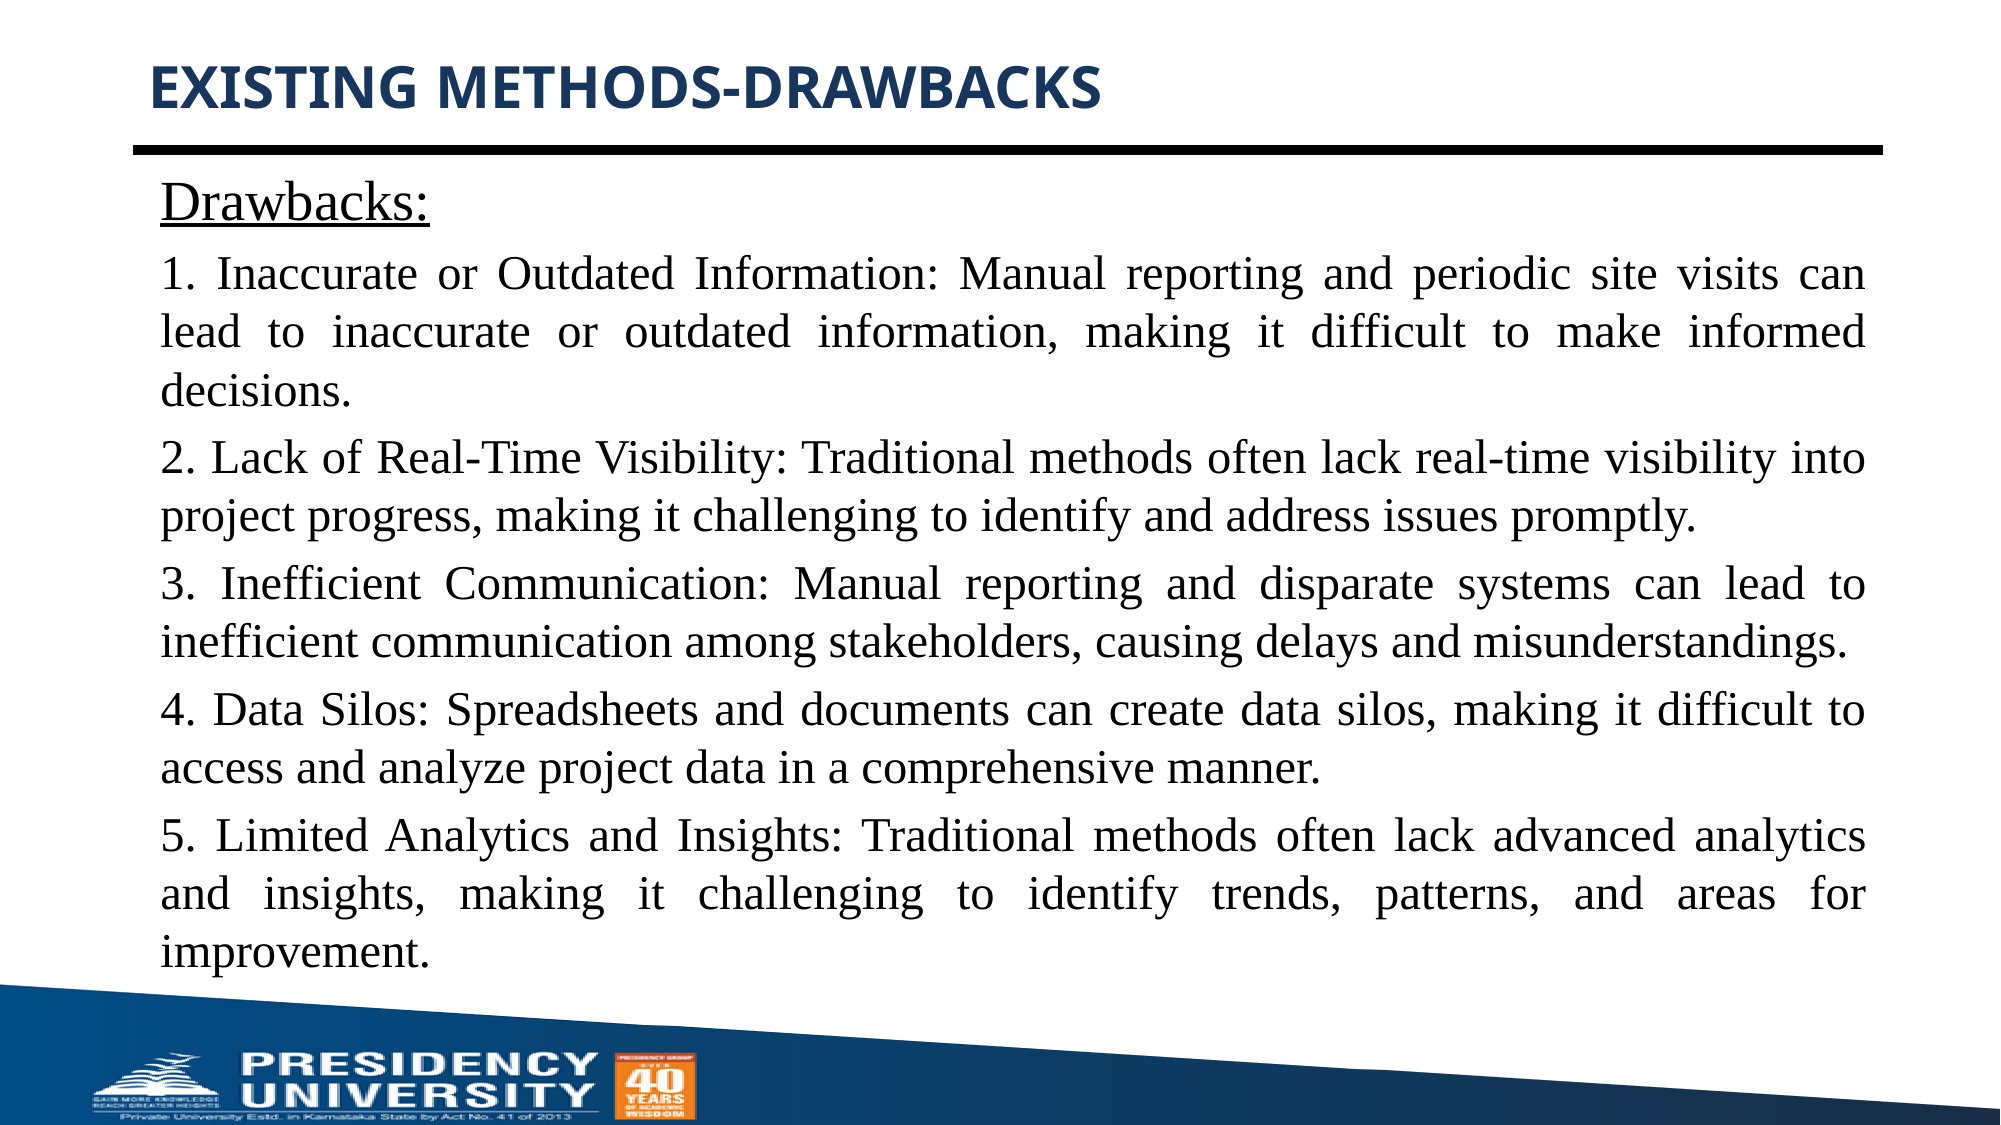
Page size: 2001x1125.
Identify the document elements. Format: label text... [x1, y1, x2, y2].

list Drawbacks: 1. Inaccurate or Outdated Information: Manual reporting and periodic site visits can lead to inaccurate or outdated information, making it difficult to make informed decisions. 2. Lack of Real-Time Visibility: Traditional methods often lack real-time visibility into project progress, making it challenging to identify and address issues promptly. 3. Inefficient Communication: Manual reporting and disparate systems can lead to inefficient communication among stakeholders, causing delays and misunderstandings. 4. Data Silos: Spreadsheets and documents can create data silos, making it difficult to access and analyze project data in a comprehensive manner. 5. Limited Analytics and Insights: Traditional methods often lack advanced analytics and insights, making it challenging to identify trends, patterns, and areas for improvement. [133, 156, 1884, 1029]
picture [0, 982, 2000, 1125]
title EXISTING METHODS-DRAWBACKS [133, 45, 1884, 125]
